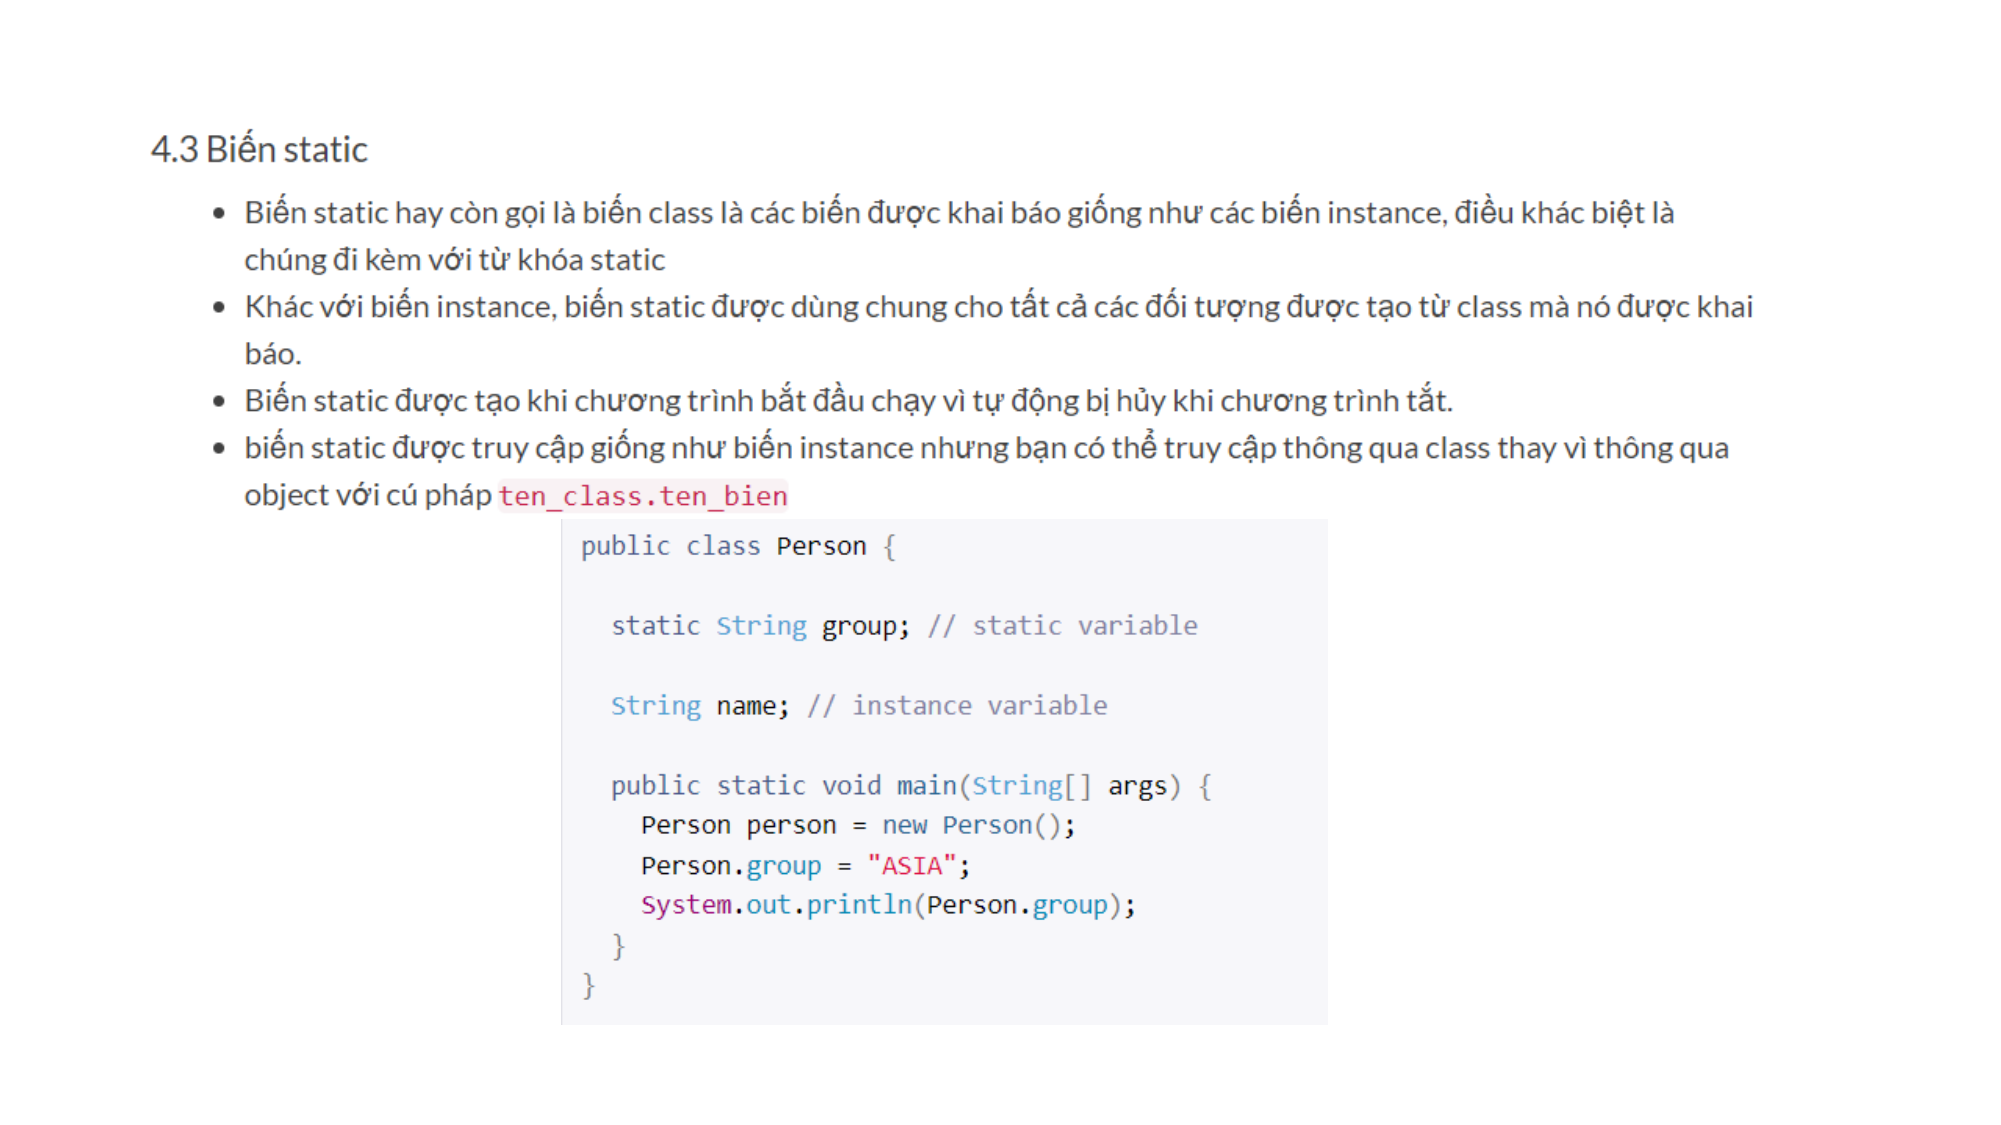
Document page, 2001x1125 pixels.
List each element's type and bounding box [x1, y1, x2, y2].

picture [137, 109, 1772, 1025]
